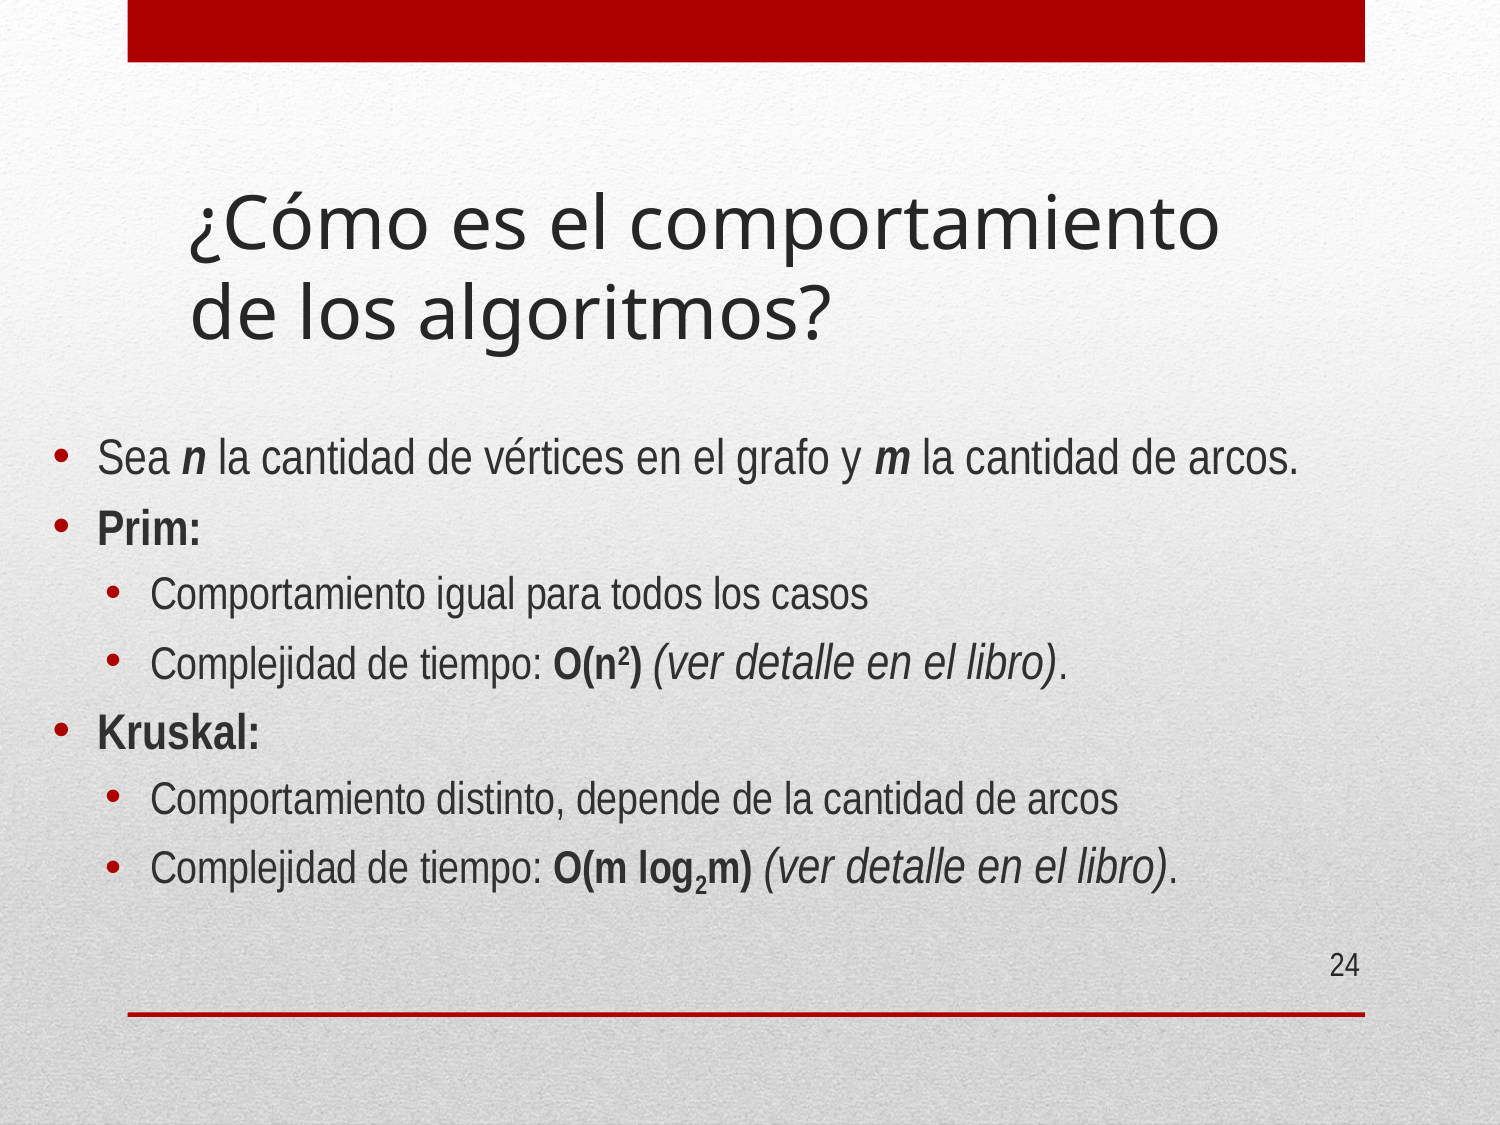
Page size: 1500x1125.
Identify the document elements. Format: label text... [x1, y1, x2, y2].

title ¿Cómo es el comportamiento de los algoritmos? [174, 99, 1288, 324]
slide_number 24 [1250, 933, 1375, 993]
list Sea n la cantidad de vértices en el grafo y m la cantidad de arcos. Prim: Comportamiento igual para todos los casos Complejidad de tiempo: O(n2) (ver detalle en el libro). Kruskal: Comportamiento distinto, depende de la cantidad de arcos Complejidad de tiempo: O(m log2m) (ver detalle en el libro). [37, 324, 1438, 1000]
